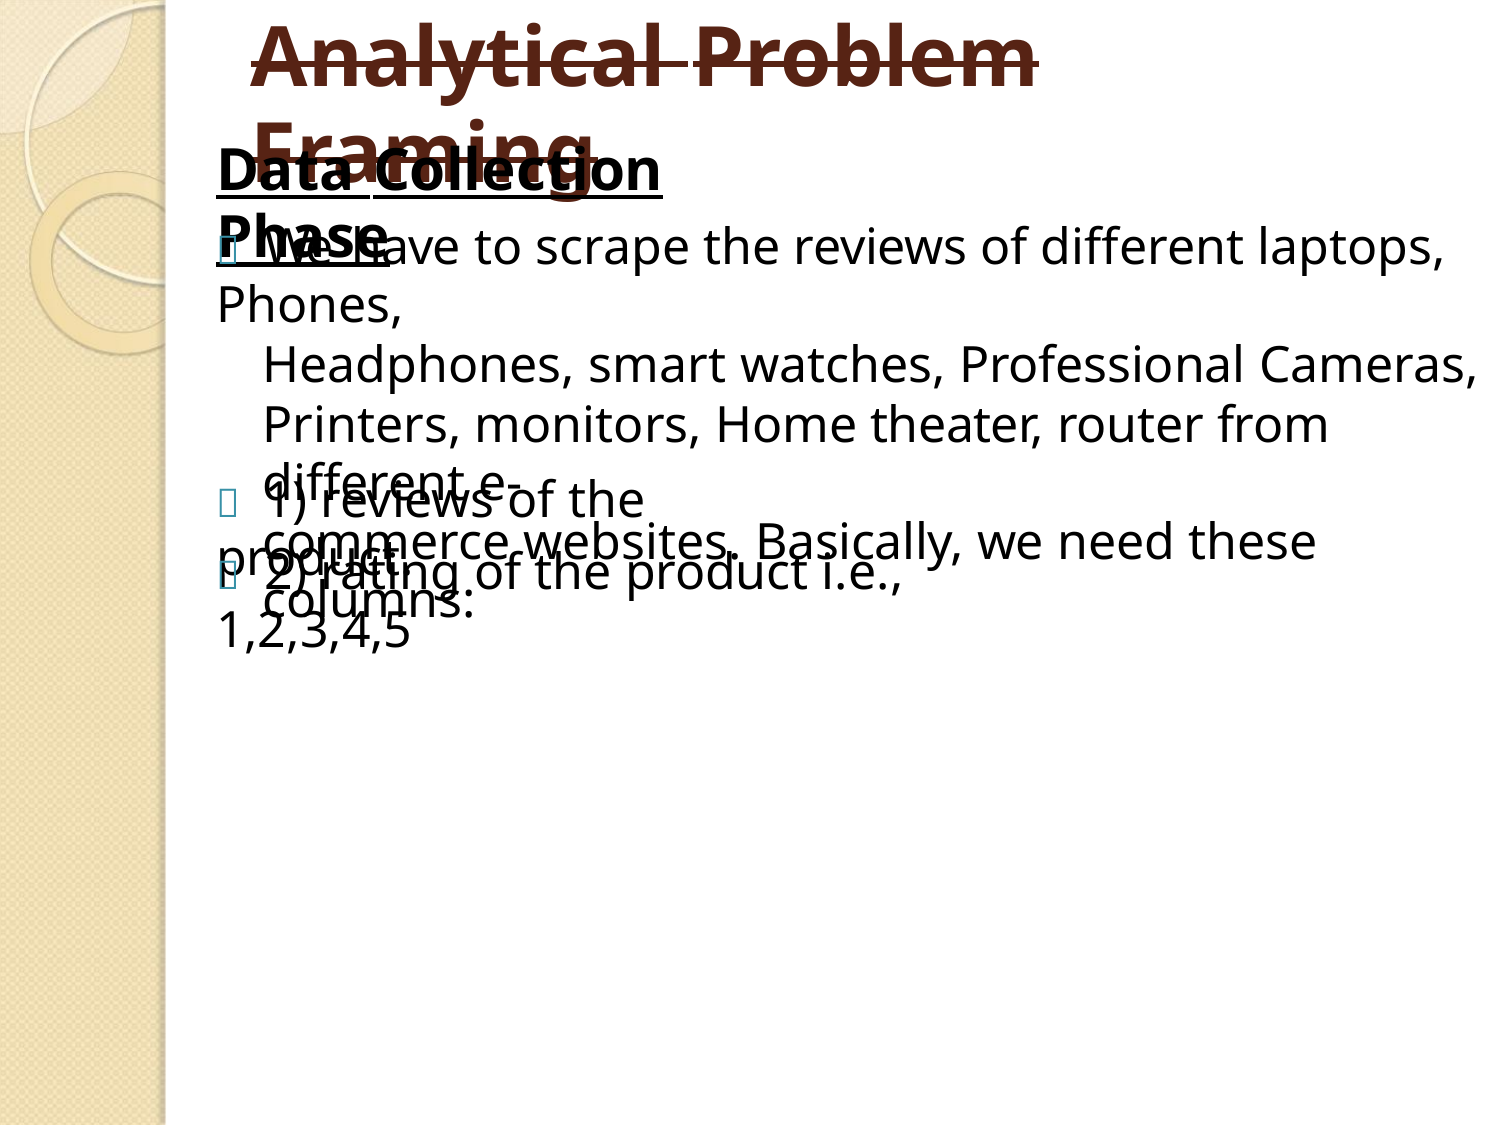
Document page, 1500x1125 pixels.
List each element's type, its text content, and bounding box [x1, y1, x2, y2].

text_box  We have to scrape the reviews of different laptops, Phones, Headphones, smart watches, Professional Cameras, Printers, monitors, Home theater, router from different e- commerce websites. Basically, we need these columns: [216, 216, 1485, 628]
text_box Analytical Problem Framing [250, 6, 1373, 200]
text_box [0, 0, 1500, 1125]
text_box  2) rating of the product i.e., 1,2,3,4,5 [216, 541, 1026, 658]
text_box  1) reviews of the product. [216, 469, 814, 541]
text_box Data Collection Phase [216, 134, 848, 216]
